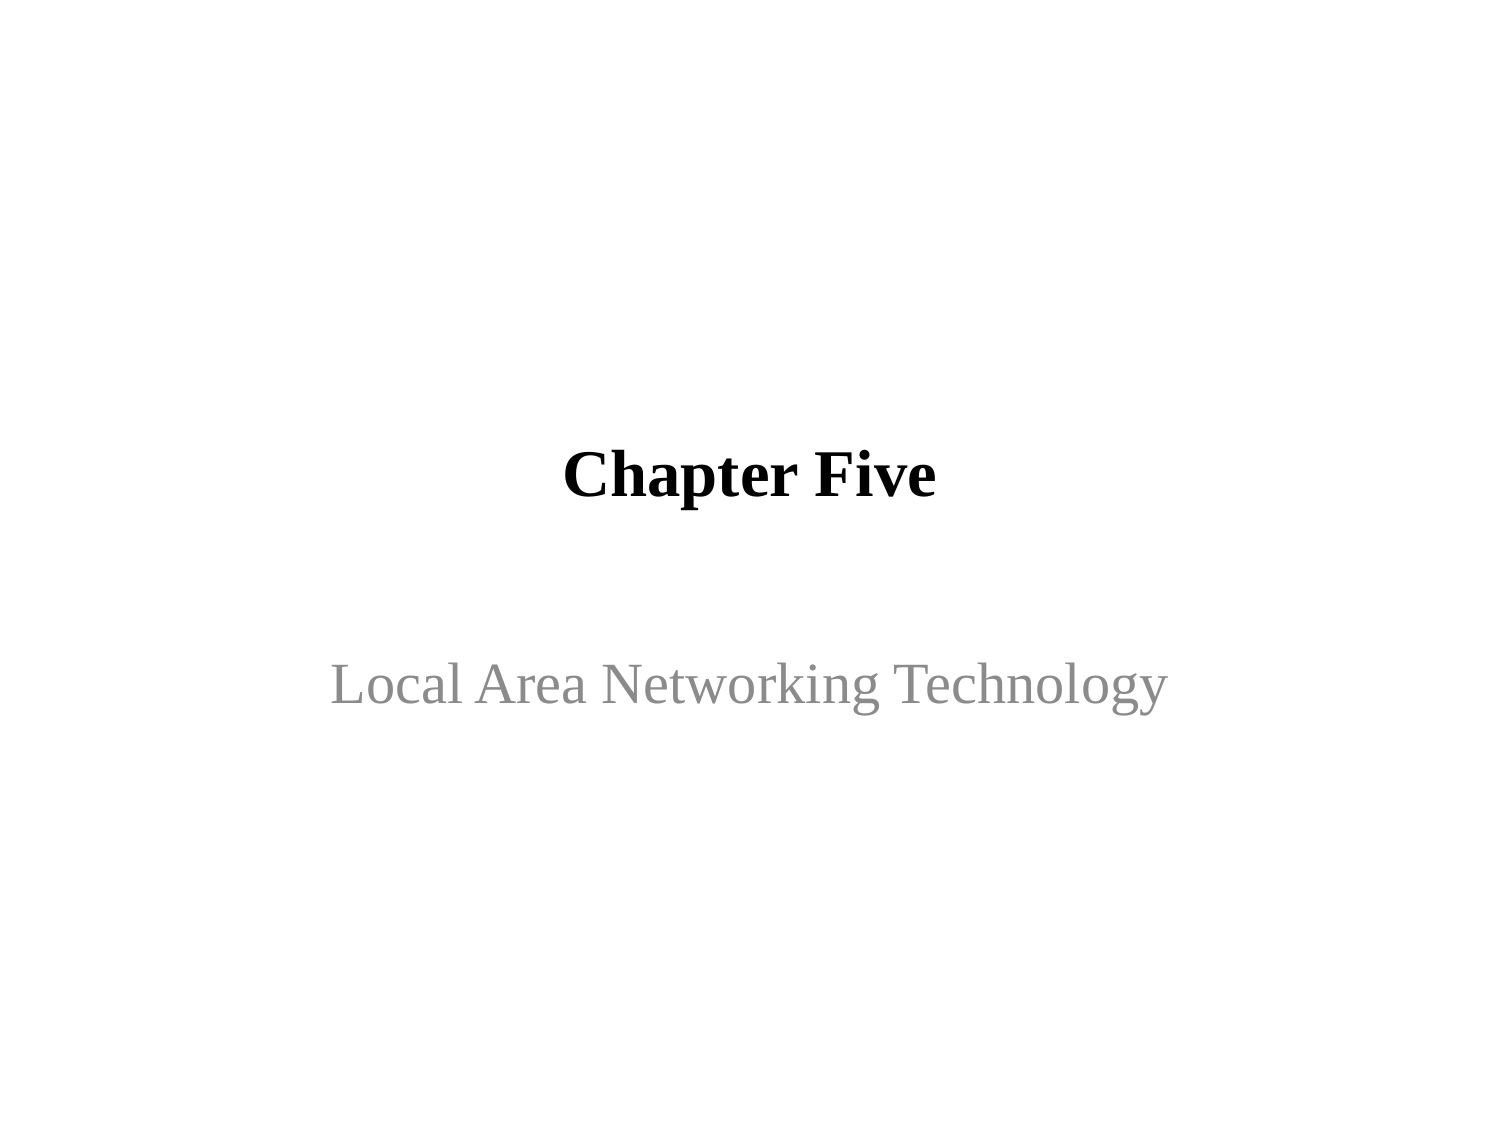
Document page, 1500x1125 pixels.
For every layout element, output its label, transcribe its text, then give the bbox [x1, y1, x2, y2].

subtitle Local Area Networking Technology [225, 637, 1275, 925]
title Chapter Five [112, 349, 1388, 591]
